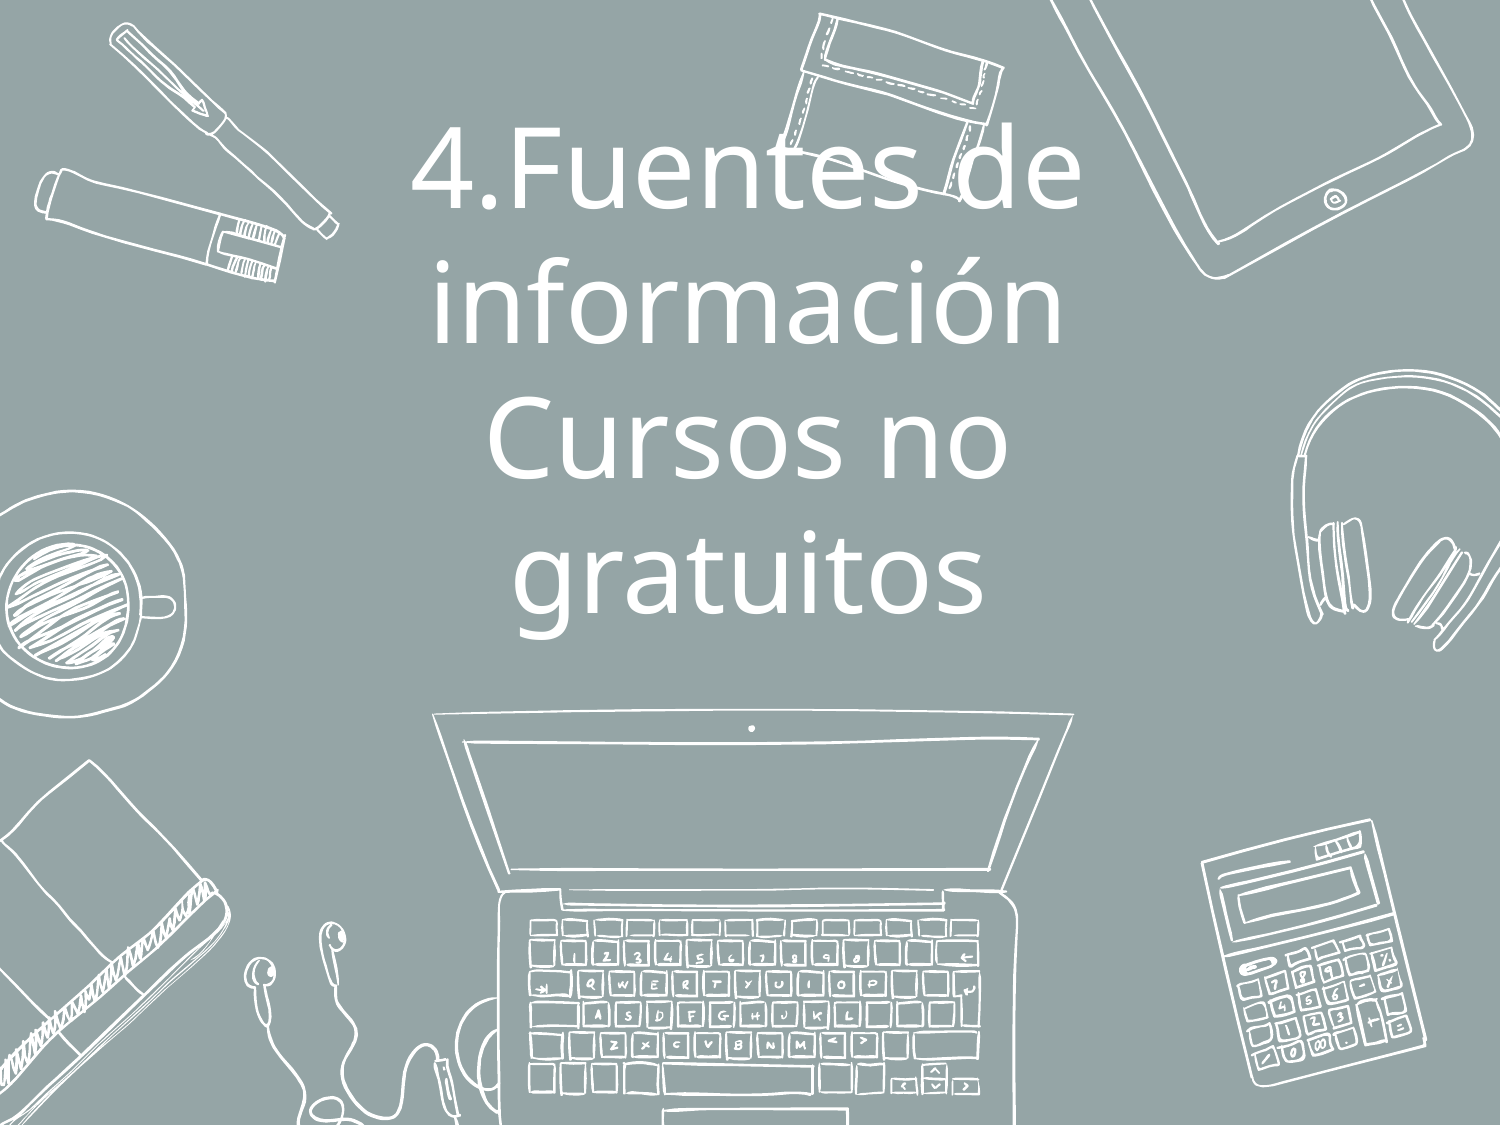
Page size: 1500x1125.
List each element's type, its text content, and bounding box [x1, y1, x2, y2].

title 4.Fuentes de información Cursos no gratuitos [253, 397, 1243, 651]
